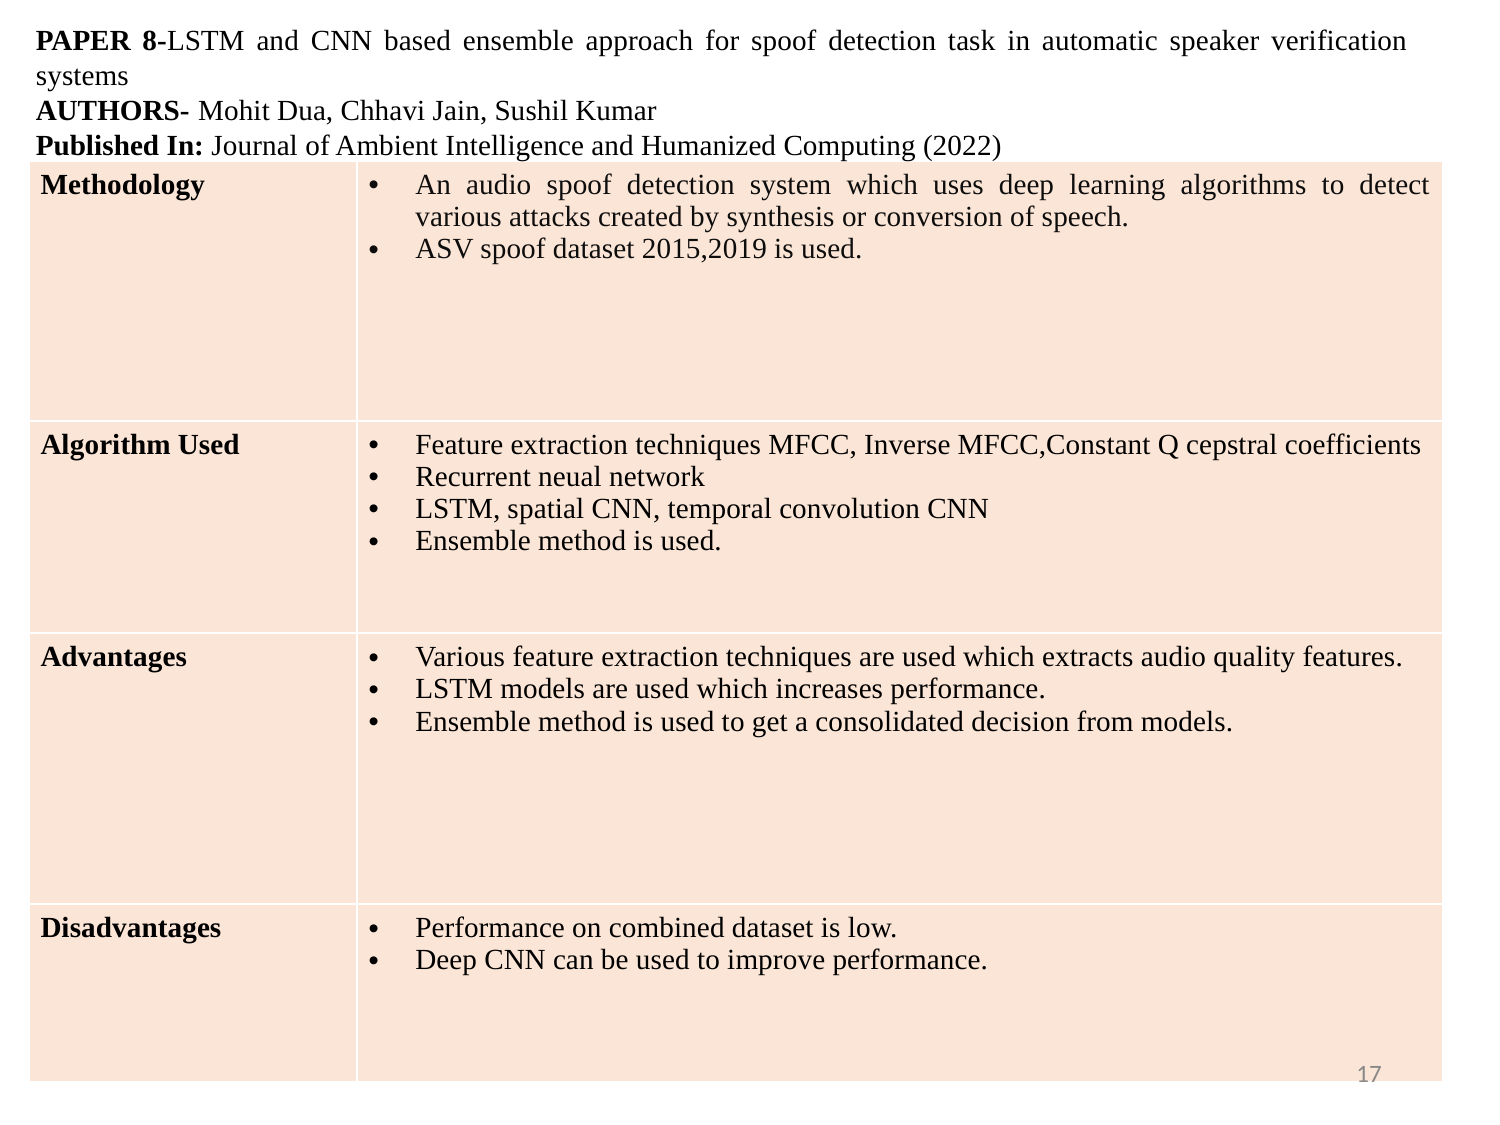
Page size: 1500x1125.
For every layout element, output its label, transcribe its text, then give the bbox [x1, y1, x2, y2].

text_box PAPER 8-LSTM and CNN based ensemble approach for spoof detection task in automatic speaker verification systems AUTHORS- Mohit Dua, Chhavi Jain, Sushil Kumar Published In: Journal of Ambient Intelligence and Humanized Computing (2022) [21, 13, 1424, 169]
table_header An audio spoof detection system which uses deep learning algorithms to detect various attacks created by synthesis or conversion of speech. ASV spoof dataset 2015,2019 is used. [358, 162, 1442, 420]
slide_number 17 [1059, 1042, 1397, 1103]
table_cell Various feature extraction techniques are used which extracts audio quality features. LSTM models are used which increases performance. Ensemble method is used to get a consolidated decision from models. [358, 634, 1442, 903]
table_cell Disadvantages [30, 905, 356, 1081]
table_cell Algorithm Used [30, 422, 356, 632]
table_header Methodology [30, 169, 356, 420]
table_cell Performance on combined dataset is low. Deep CNN can be used to improve performance. [358, 905, 1442, 1081]
table_cell Feature extraction techniques MFCC, Inverse MFCC,Constant Q cepstral coefficients Recurrent neual network LSTM, spatial CNN, temporal convolution CNN Ensemble method is used. [358, 422, 1442, 632]
table_cell Advantages [30, 634, 356, 903]
